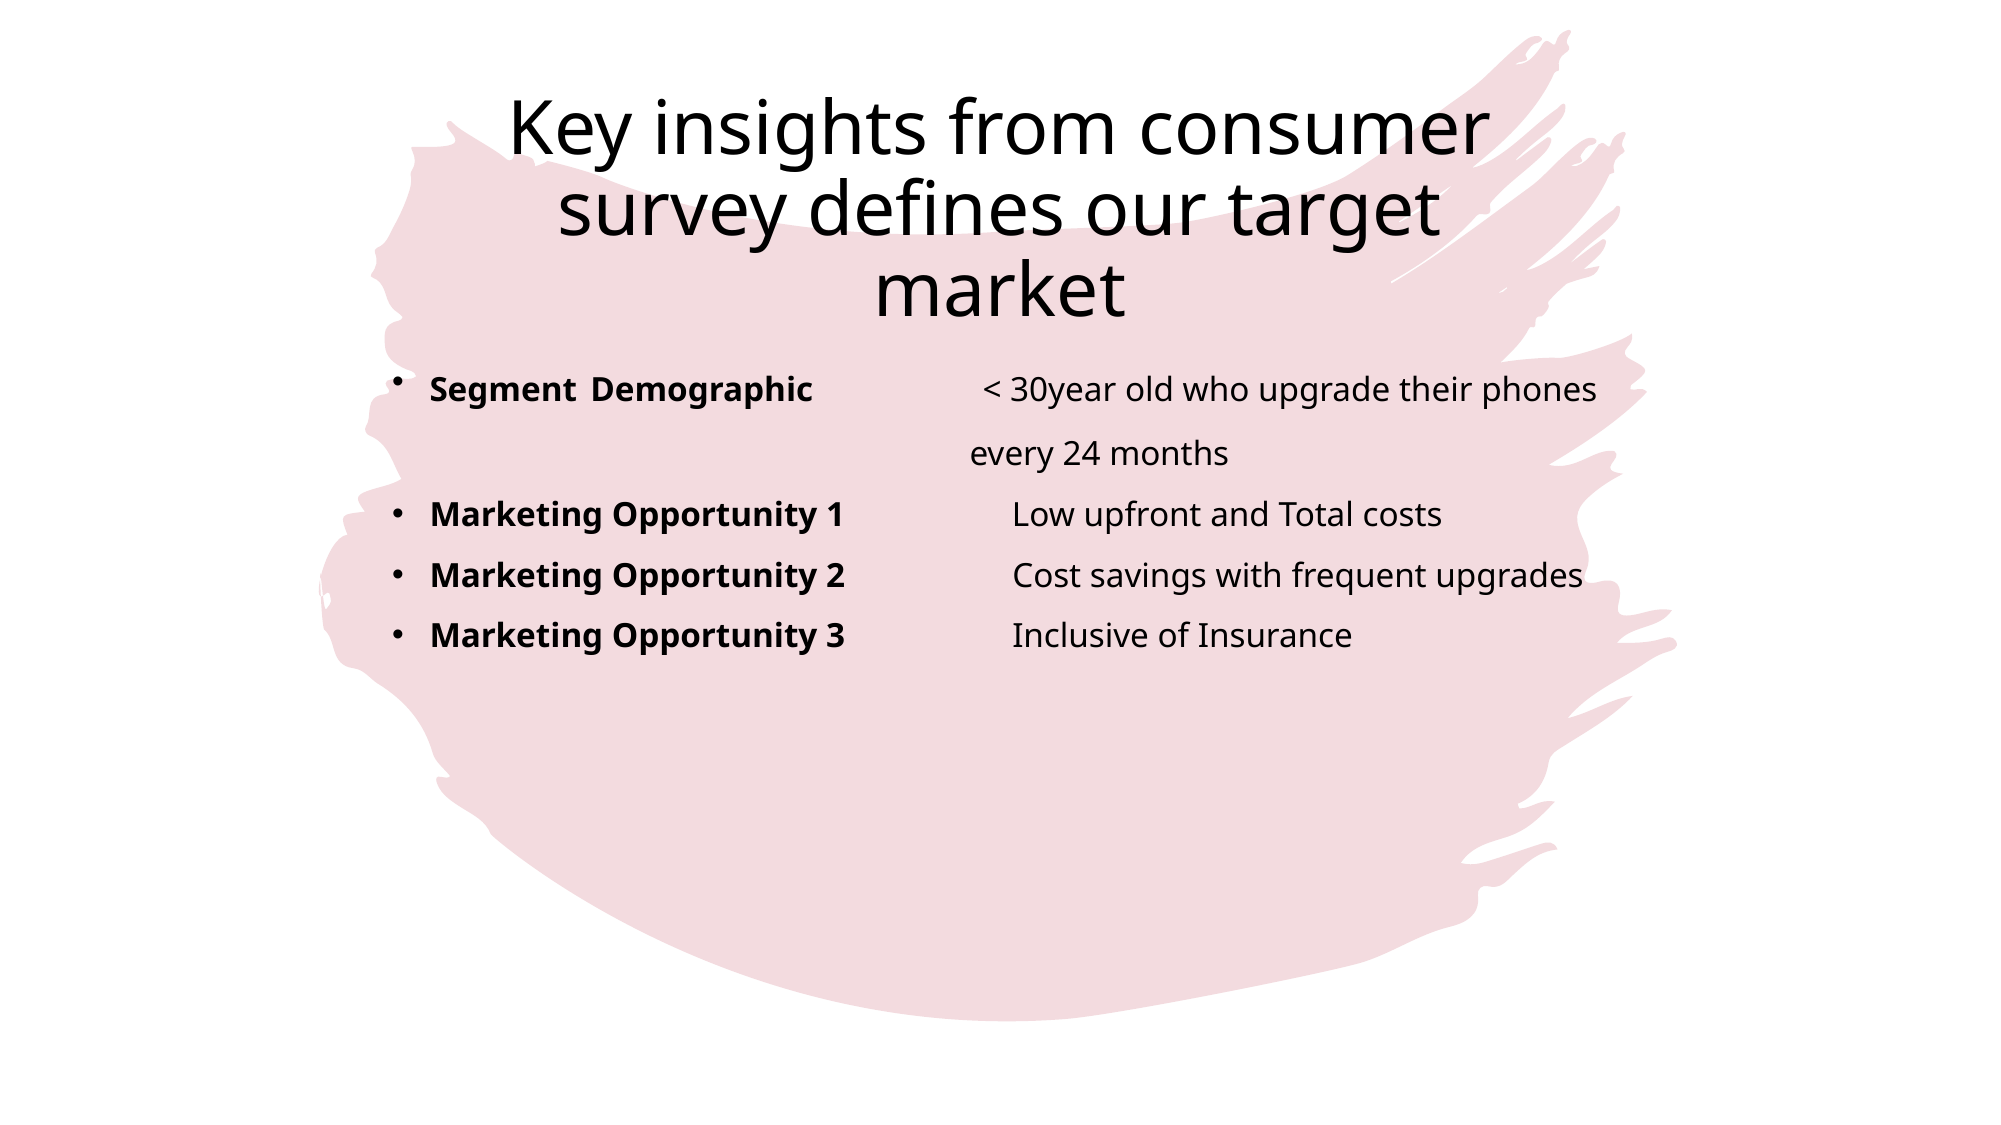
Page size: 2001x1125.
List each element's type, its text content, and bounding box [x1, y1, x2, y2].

title Key insights from consumer survey defines our target market [466, 0, 1534, 344]
list Segment Demographic < 30year old who upgrade their phones every 24 months Marketing Opportunity 1 Low upfront and Total costs Marketing Opportunity 2 Cost savings with frequent upgrades Marketing Opportunity 3 Inclusive of Insurance [377, 344, 1668, 847]
